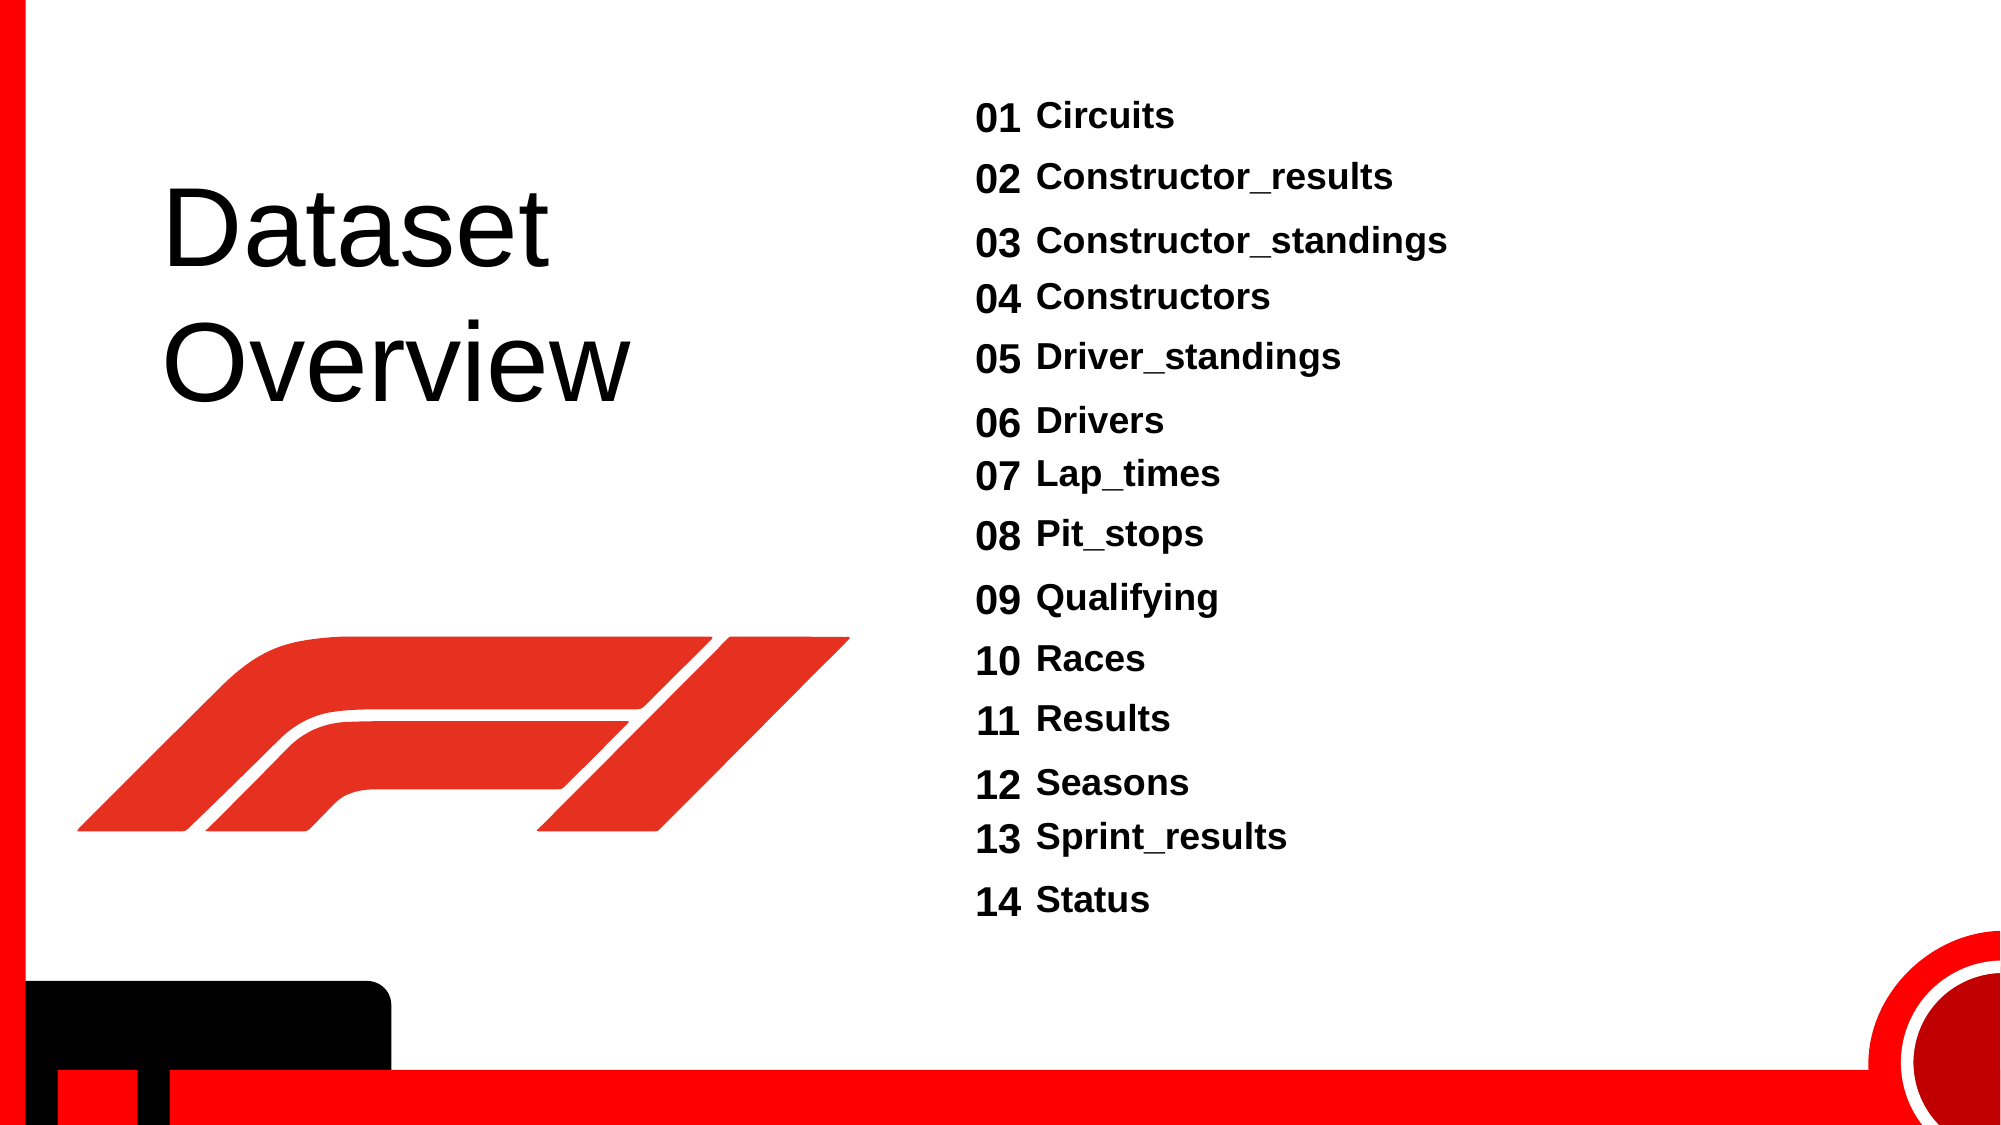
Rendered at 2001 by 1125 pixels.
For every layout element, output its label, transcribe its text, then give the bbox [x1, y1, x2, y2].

text_box 11 [958, 686, 1038, 750]
text_box 07 [958, 441, 1038, 501]
text_box Dataset Overview [147, 146, 750, 431]
text_box Circuits [1038, 83, 1454, 144]
text_box 09 [958, 565, 1038, 625]
text_box Constructor_standings [1038, 208, 1488, 268]
text_box 05 [958, 324, 1038, 388]
text_box Driver_standings [1038, 324, 1454, 385]
picture [77, 636, 850, 832]
text_box 14 [958, 867, 1038, 933]
text_box Seasons [1038, 750, 1454, 804]
text_box Drivers [1038, 388, 1454, 441]
text_box 02 [958, 144, 1038, 207]
text_box 10 [958, 625, 1038, 686]
text_box 08 [958, 501, 1038, 565]
text_box Qualifying [1038, 565, 1454, 626]
text_box Results [1038, 686, 1454, 747]
text_box 01 [958, 83, 1038, 144]
text_box 12 [958, 750, 1038, 803]
text_box Status [1038, 867, 1454, 928]
text_box Sprint_results [1038, 804, 1454, 864]
text_box 03 [958, 207, 1038, 264]
text_box Lap_times [1038, 441, 1454, 501]
text_box 04 [958, 264, 1038, 324]
text_box Constructors [1038, 264, 1454, 324]
text_box Races [1038, 626, 1454, 686]
text_box 13 [958, 803, 1038, 867]
text_box 06 [958, 388, 1038, 441]
text_box Constructor_results [1038, 144, 1454, 205]
text_box Pit_stops [1038, 501, 1454, 562]
